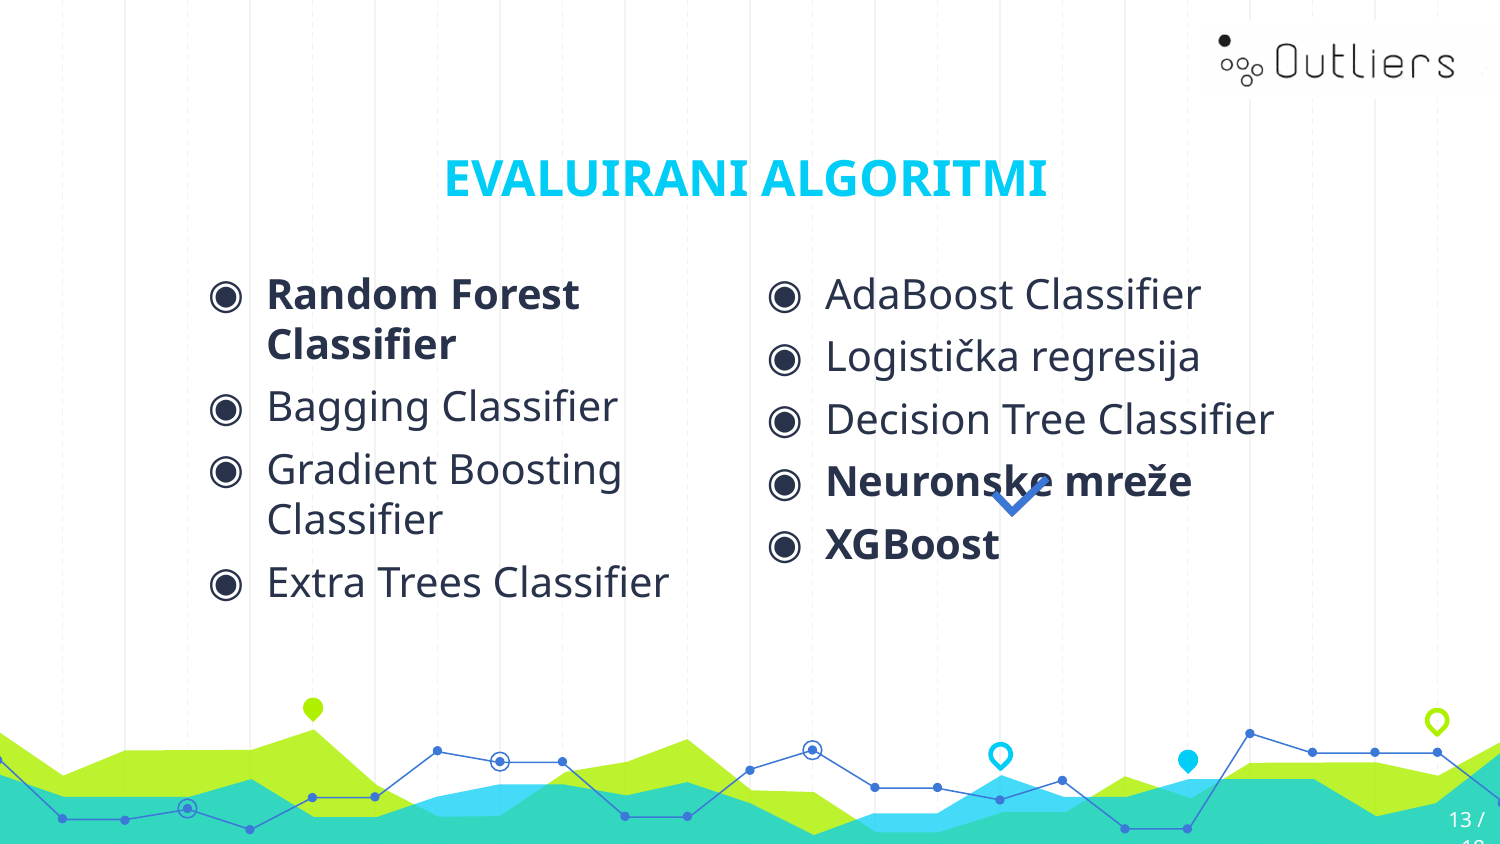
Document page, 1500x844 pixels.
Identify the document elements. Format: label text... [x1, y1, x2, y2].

list Random Forest Classifier Bagging Classifier Gradient Boosting Classifier Extra Trees Classifier AdaBoost Classifier Logistička regresija Decision Tree Classifier Neuronske mreže XGBoost [176, 252, 1324, 568]
picture [990, 465, 1051, 527]
picture [1197, 20, 1500, 99]
title EVALUIRANI ALGORITMI [171, 103, 1320, 222]
slide_number 13 / 18 [1410, 791, 1500, 844]
